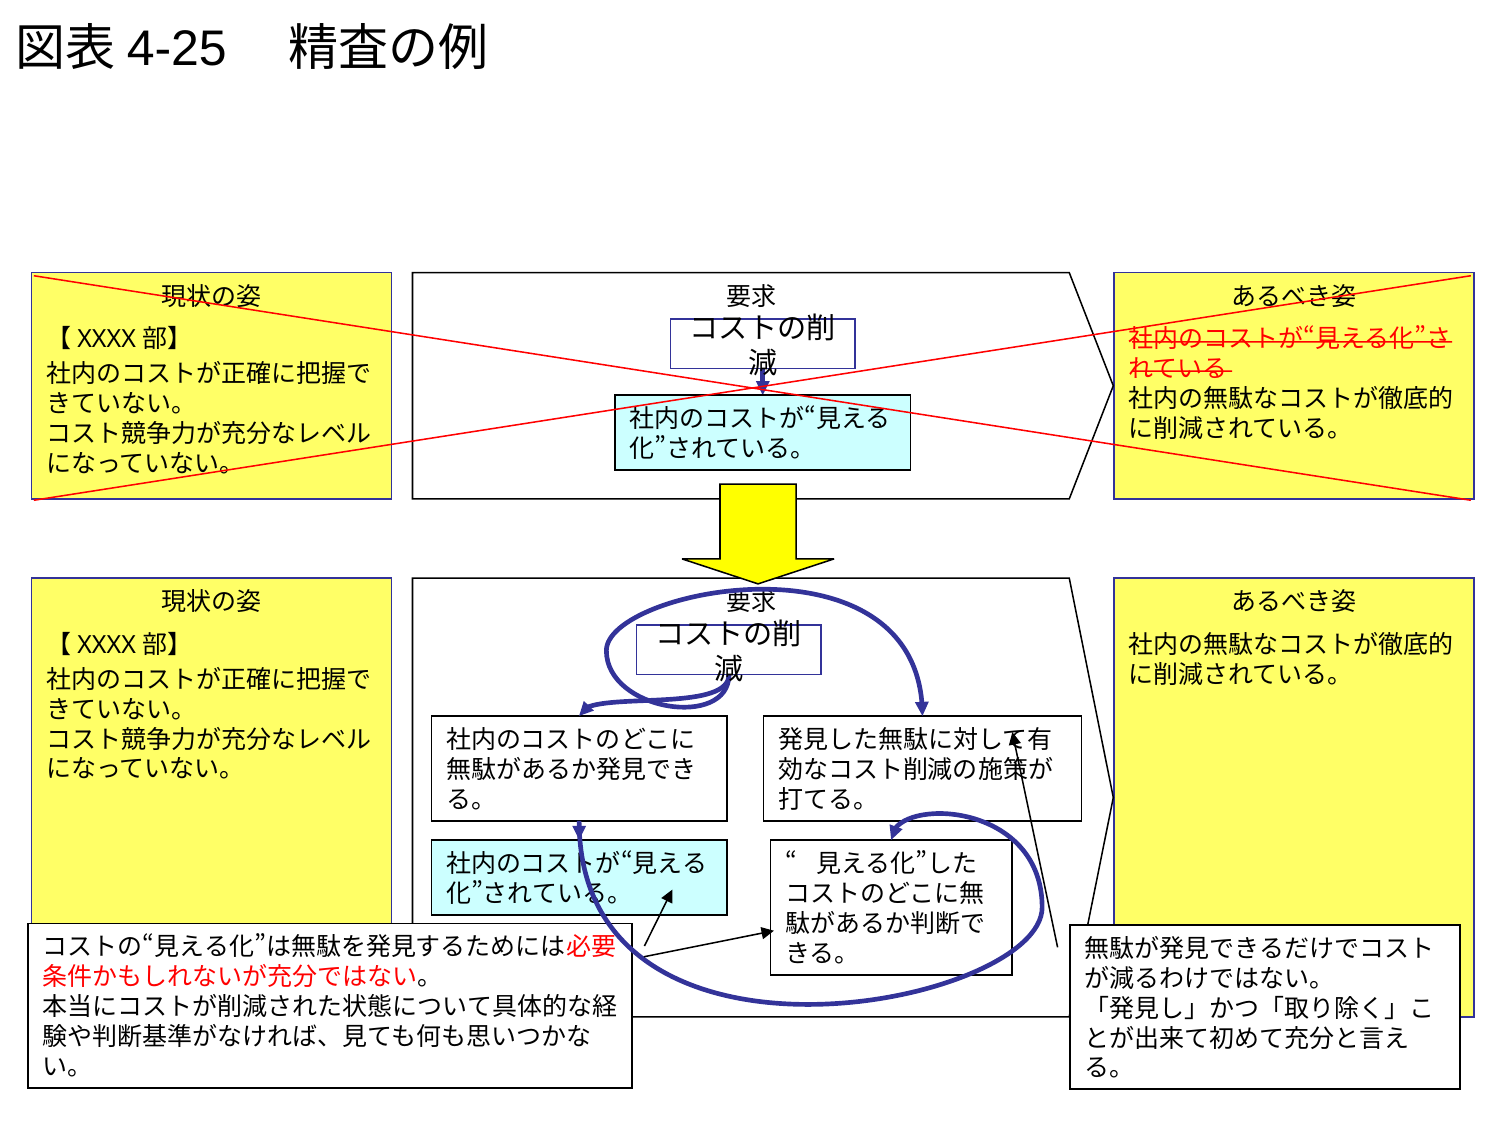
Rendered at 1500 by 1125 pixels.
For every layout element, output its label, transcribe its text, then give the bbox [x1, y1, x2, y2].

text_box 社内のコストのどこに無駄があるか発見できる。 [431, 715, 706, 821]
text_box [633, 619, 675, 771]
text_box 無駄が発見できるだけでコストが減るわけではない。 「発見し」かつ「取り除く」ことが出来て初めて充分と言える。 [1008, 732, 1058, 948]
text_box あるべき姿 社内の無駄なコストが徹底的に削減されている。 [1113, 578, 1474, 1017]
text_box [711, 659, 760, 973]
text_box [682, 509, 835, 584]
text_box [805, 598, 847, 793]
title 図表4-25 精査の例 [0, 0, 1500, 90]
text_box [765, 928, 774, 938]
text_box あるべき姿 社内のコストが“見える化”されている 社内の無駄なコストが徹底的に削減されている。 [1113, 272, 1474, 277]
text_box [33, 275, 1472, 501]
text_box 発見した無駄に対して有効なコスト削減の施策が打てる。 [765, 715, 1082, 821]
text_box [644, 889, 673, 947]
text_box “見える化”したコストのどこに無駄があるか判断できる。 [770, 839, 1012, 975]
text_box 無駄が発見できるだけでコストが減るわけではない。 「発見し」かつ「取り除く」ことが出来て初めて充分と言える。 [1070, 924, 1460, 1090]
text_box 現状の姿 【XXXX部】 社内のコストが正確に把握できていない。 コスト競争力が充分なレベルになっていない。 [31, 578, 392, 923]
text_box 社内のコストが“見える化”されている。 [431, 839, 599, 915]
text_box コストの削減 [680, 625, 800, 675]
text_box 要求 [412, 578, 1114, 1017]
text_box コストの“見える化”は無駄を発見するためには必要条件かもしれないが充分ではない。 本当にコストが削減された状態について具体的な経験や判断基準がなければ、見ても何も思いつかない。 [28, 923, 632, 1088]
text_box 社内のコストが“見える化”されている。 [583, 839, 706, 915]
